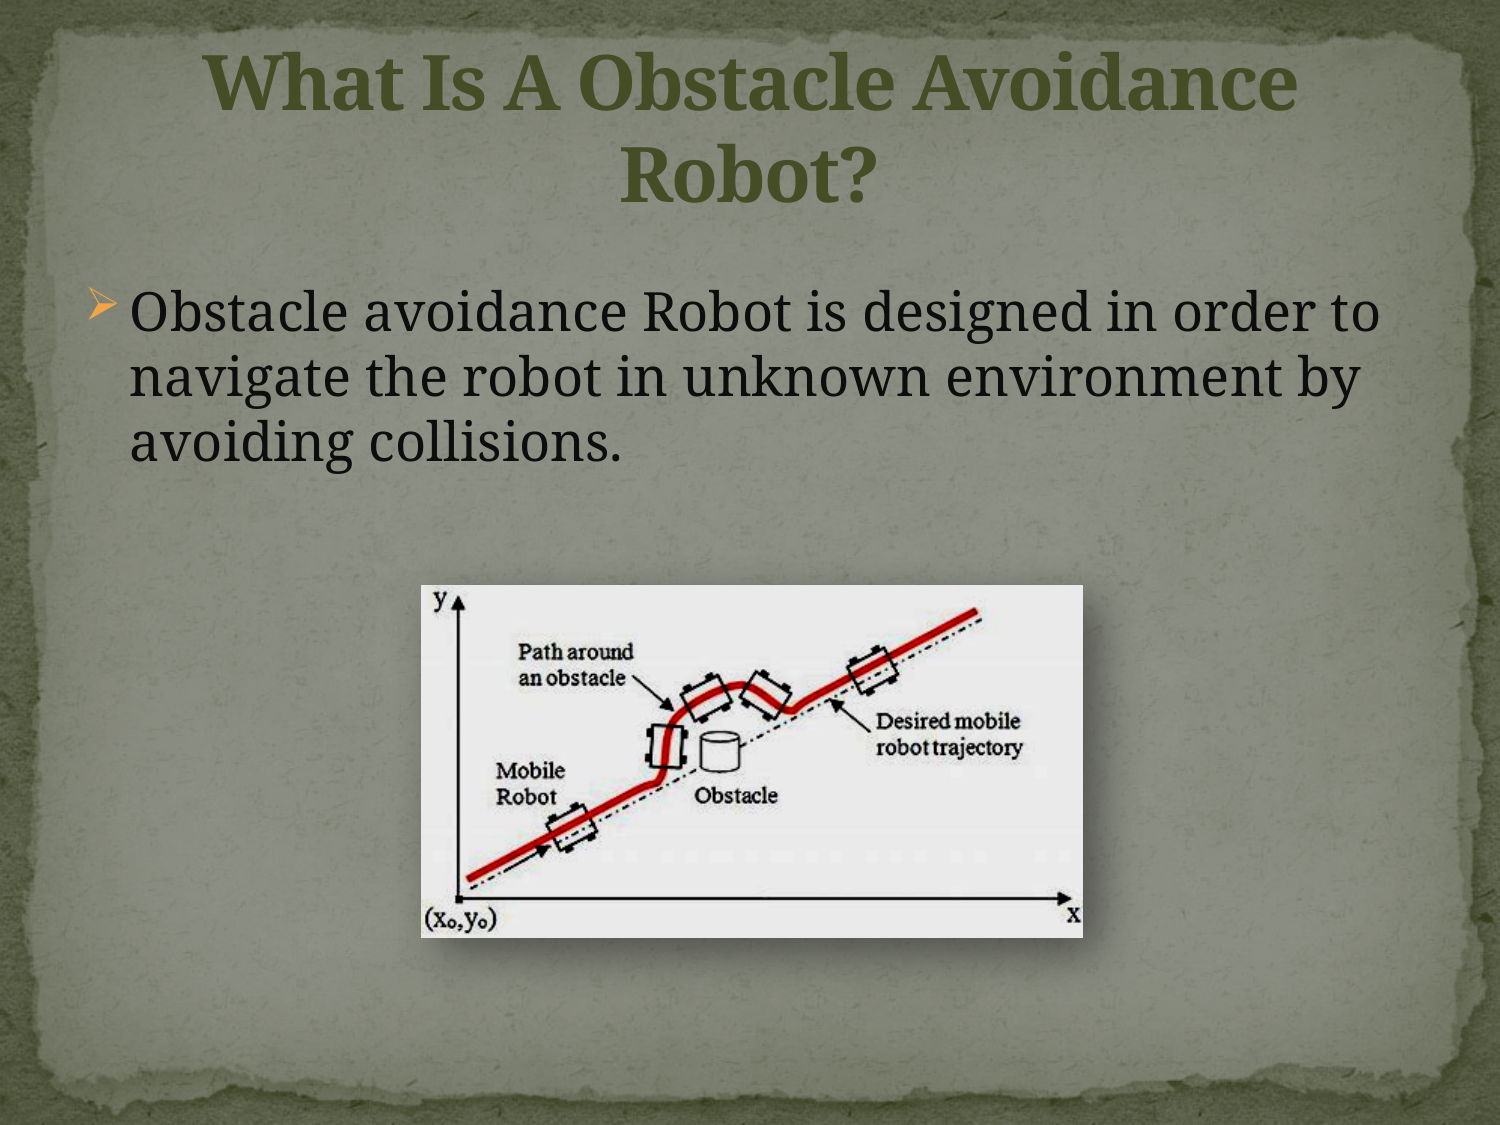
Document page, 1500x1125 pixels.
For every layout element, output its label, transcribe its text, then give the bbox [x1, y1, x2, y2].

list Obstacle avoidance Robot is designed in order to navigate the robot in unknown environment by avoiding collisions. [70, 269, 1421, 954]
title What Is A Obstacle Avoidance Robot? [74, 24, 1425, 225]
picture [423, 586, 1083, 937]
